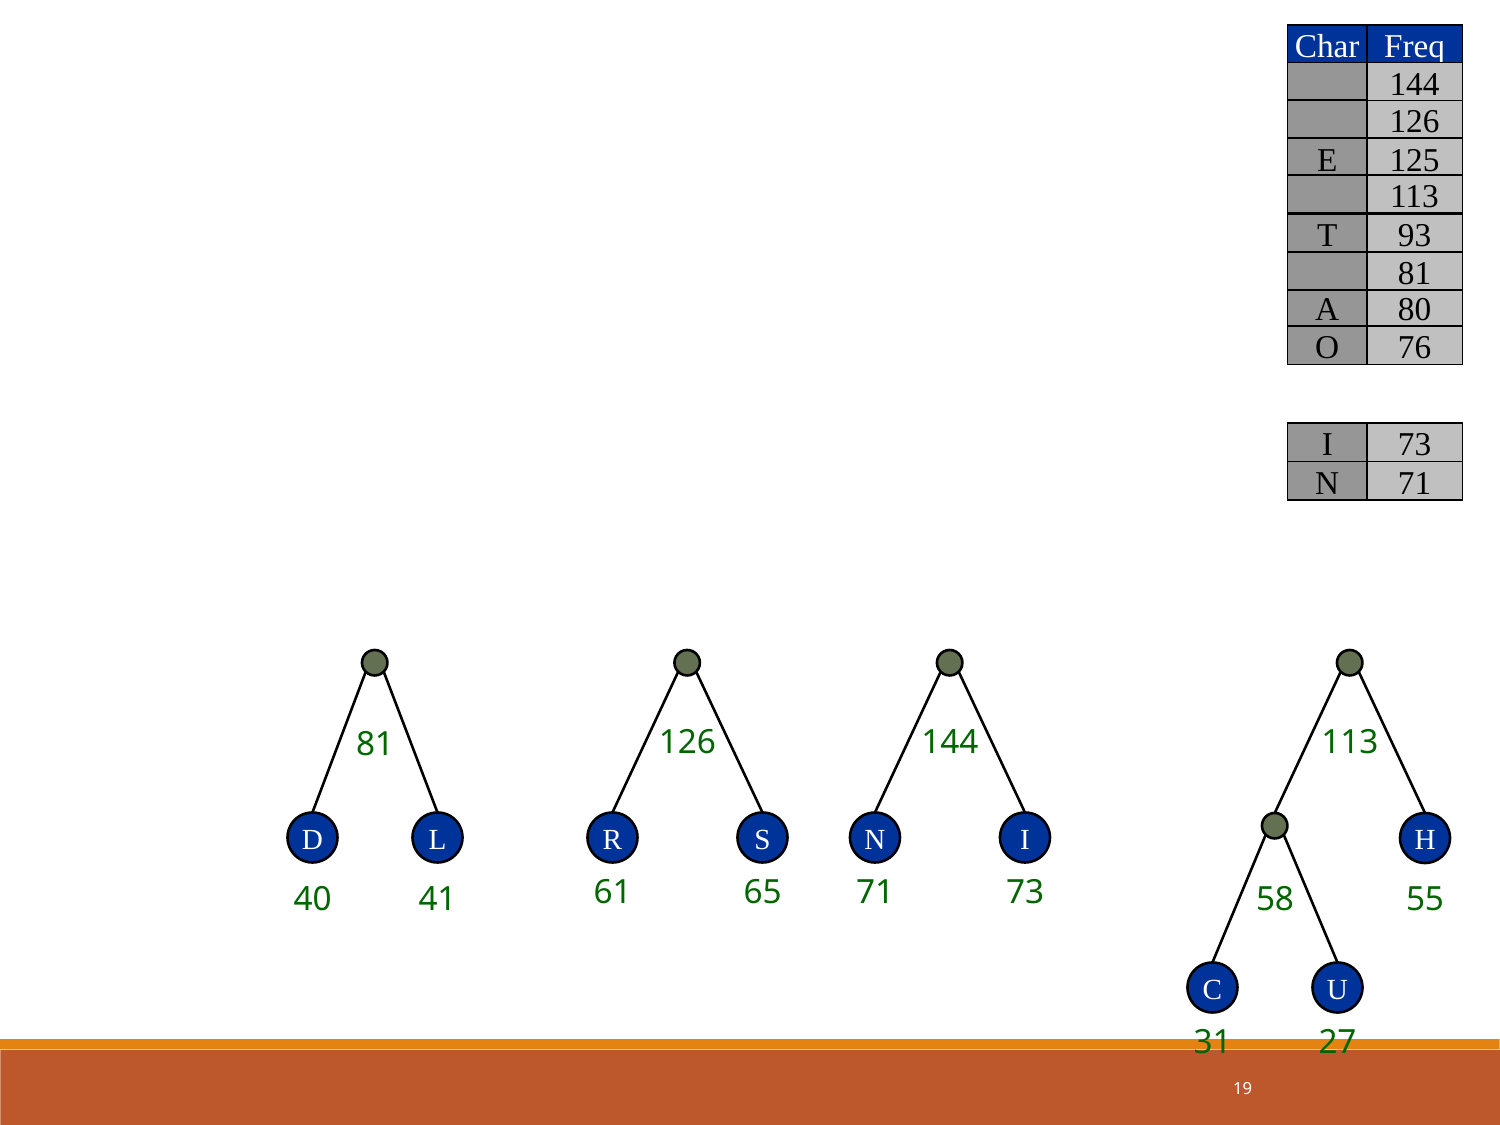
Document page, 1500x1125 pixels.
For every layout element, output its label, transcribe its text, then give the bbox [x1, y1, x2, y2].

text_box 76 [1367, 325, 1463, 365]
text_box Char [1287, 24, 1367, 62]
text_box 144 [1367, 62, 1463, 101]
text_box 125 [1367, 138, 1463, 174]
text_box N [1287, 461, 1367, 500]
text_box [311, 672, 367, 812]
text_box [1358, 672, 1426, 813]
text_box C [1187, 962, 1238, 1012]
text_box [1274, 672, 1342, 813]
text_box H [1400, 814, 1451, 864]
text_box [1287, 62, 1367, 99]
text_box [1287, 174, 1367, 214]
text_box [361, 649, 388, 676]
text_box 40 [262, 869, 363, 925]
text_box 73 [1367, 423, 1463, 461]
text_box [936, 649, 963, 676]
text_box [1287, 252, 1367, 291]
text_box Freq [1367, 24, 1463, 62]
text_box R [587, 812, 638, 862]
text_box T [1287, 214, 1367, 252]
text_box 81 [1367, 252, 1463, 291]
text_box U [1312, 963, 1363, 1012]
text_box 55 [1374, 869, 1475, 925]
text_box 58 [1273, 869, 1280, 925]
text_box 27 [1287, 1012, 1388, 1068]
text_box A [1287, 291, 1367, 325]
text_box O [1287, 325, 1367, 365]
text_box [1287, 99, 1367, 139]
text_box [958, 672, 1026, 812]
text_box L [412, 813, 463, 863]
text_box 71 [1367, 461, 1463, 500]
text_box [1261, 813, 1288, 839]
text_box 71 [825, 862, 925, 918]
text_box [1283, 835, 1338, 962]
text_box 81 [373, 715, 380, 771]
text_box 73 [975, 862, 1075, 918]
text_box S [737, 813, 788, 862]
text_box 144 [948, 712, 955, 768]
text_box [695, 672, 763, 812]
text_box 113 [1348, 712, 1355, 768]
text_box I [1287, 423, 1367, 461]
text_box 80 [1367, 291, 1463, 325]
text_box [1211, 835, 1267, 962]
text_box [1336, 649, 1363, 676]
text_box 93 [1367, 214, 1463, 252]
text_box I [999, 813, 1051, 862]
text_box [874, 672, 942, 812]
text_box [611, 672, 679, 812]
text_box 41 [387, 869, 488, 925]
text_box 61 [562, 862, 663, 918]
text_box E [1287, 139, 1367, 174]
text_box 126 [1367, 101, 1463, 138]
text_box 31 [1162, 1012, 1263, 1068]
text_box N [849, 812, 901, 862]
text_box 126 [686, 712, 692, 768]
text_box [674, 649, 700, 676]
text_box 113 [1367, 174, 1463, 214]
text_box 65 [712, 862, 813, 918]
text_box D [287, 812, 338, 863]
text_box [383, 672, 438, 812]
slide_number 19 [1218, 1059, 1380, 1120]
